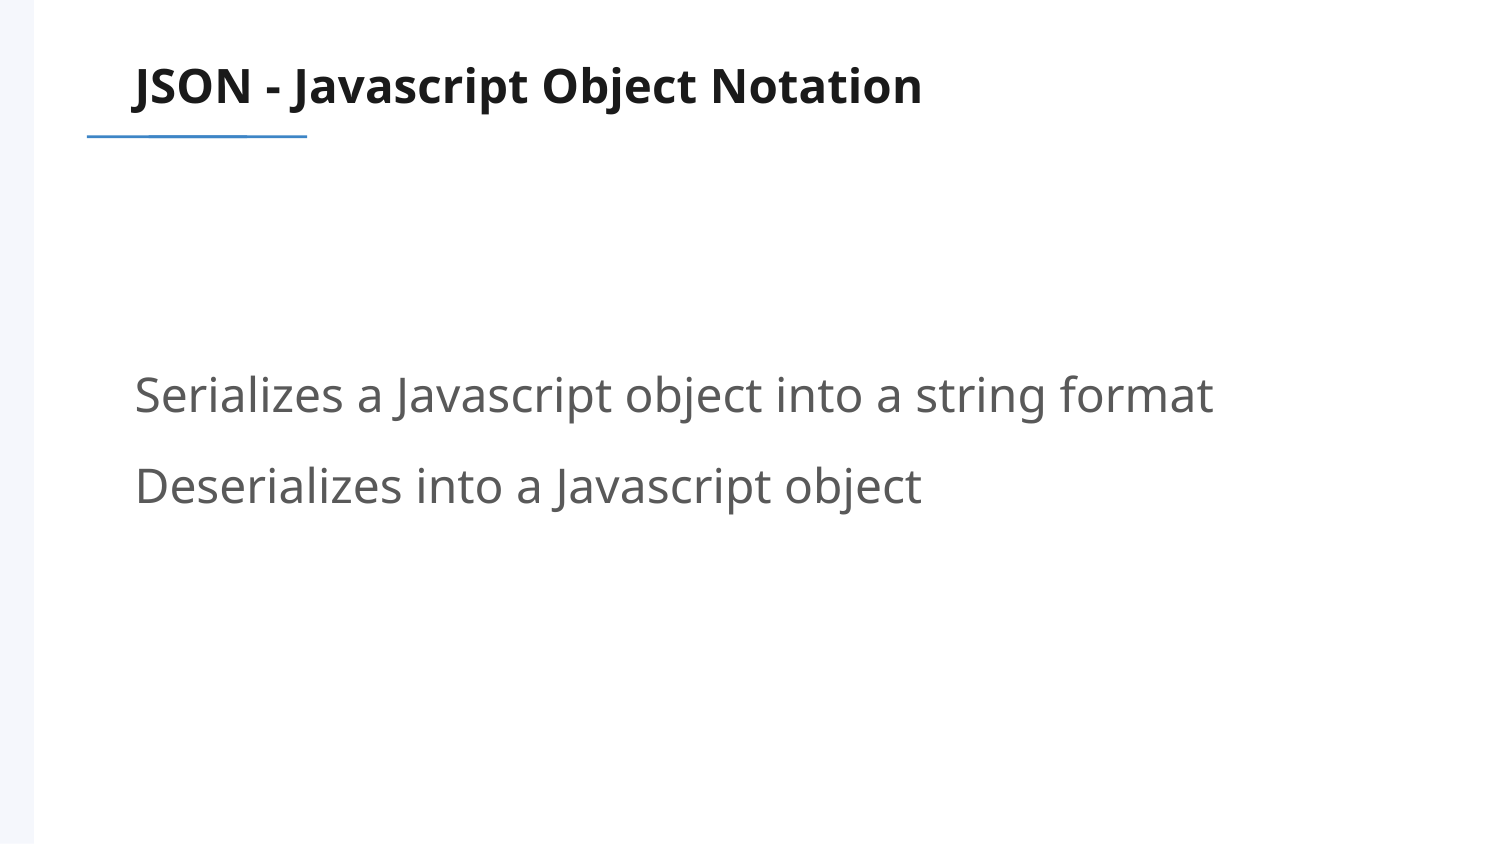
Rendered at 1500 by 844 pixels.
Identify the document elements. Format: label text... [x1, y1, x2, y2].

title JSON - Javascript Object Notation [119, 41, 1381, 130]
list Serializes a Javascript object into a string format Deserializes into a Javascript object [119, 341, 1381, 770]
